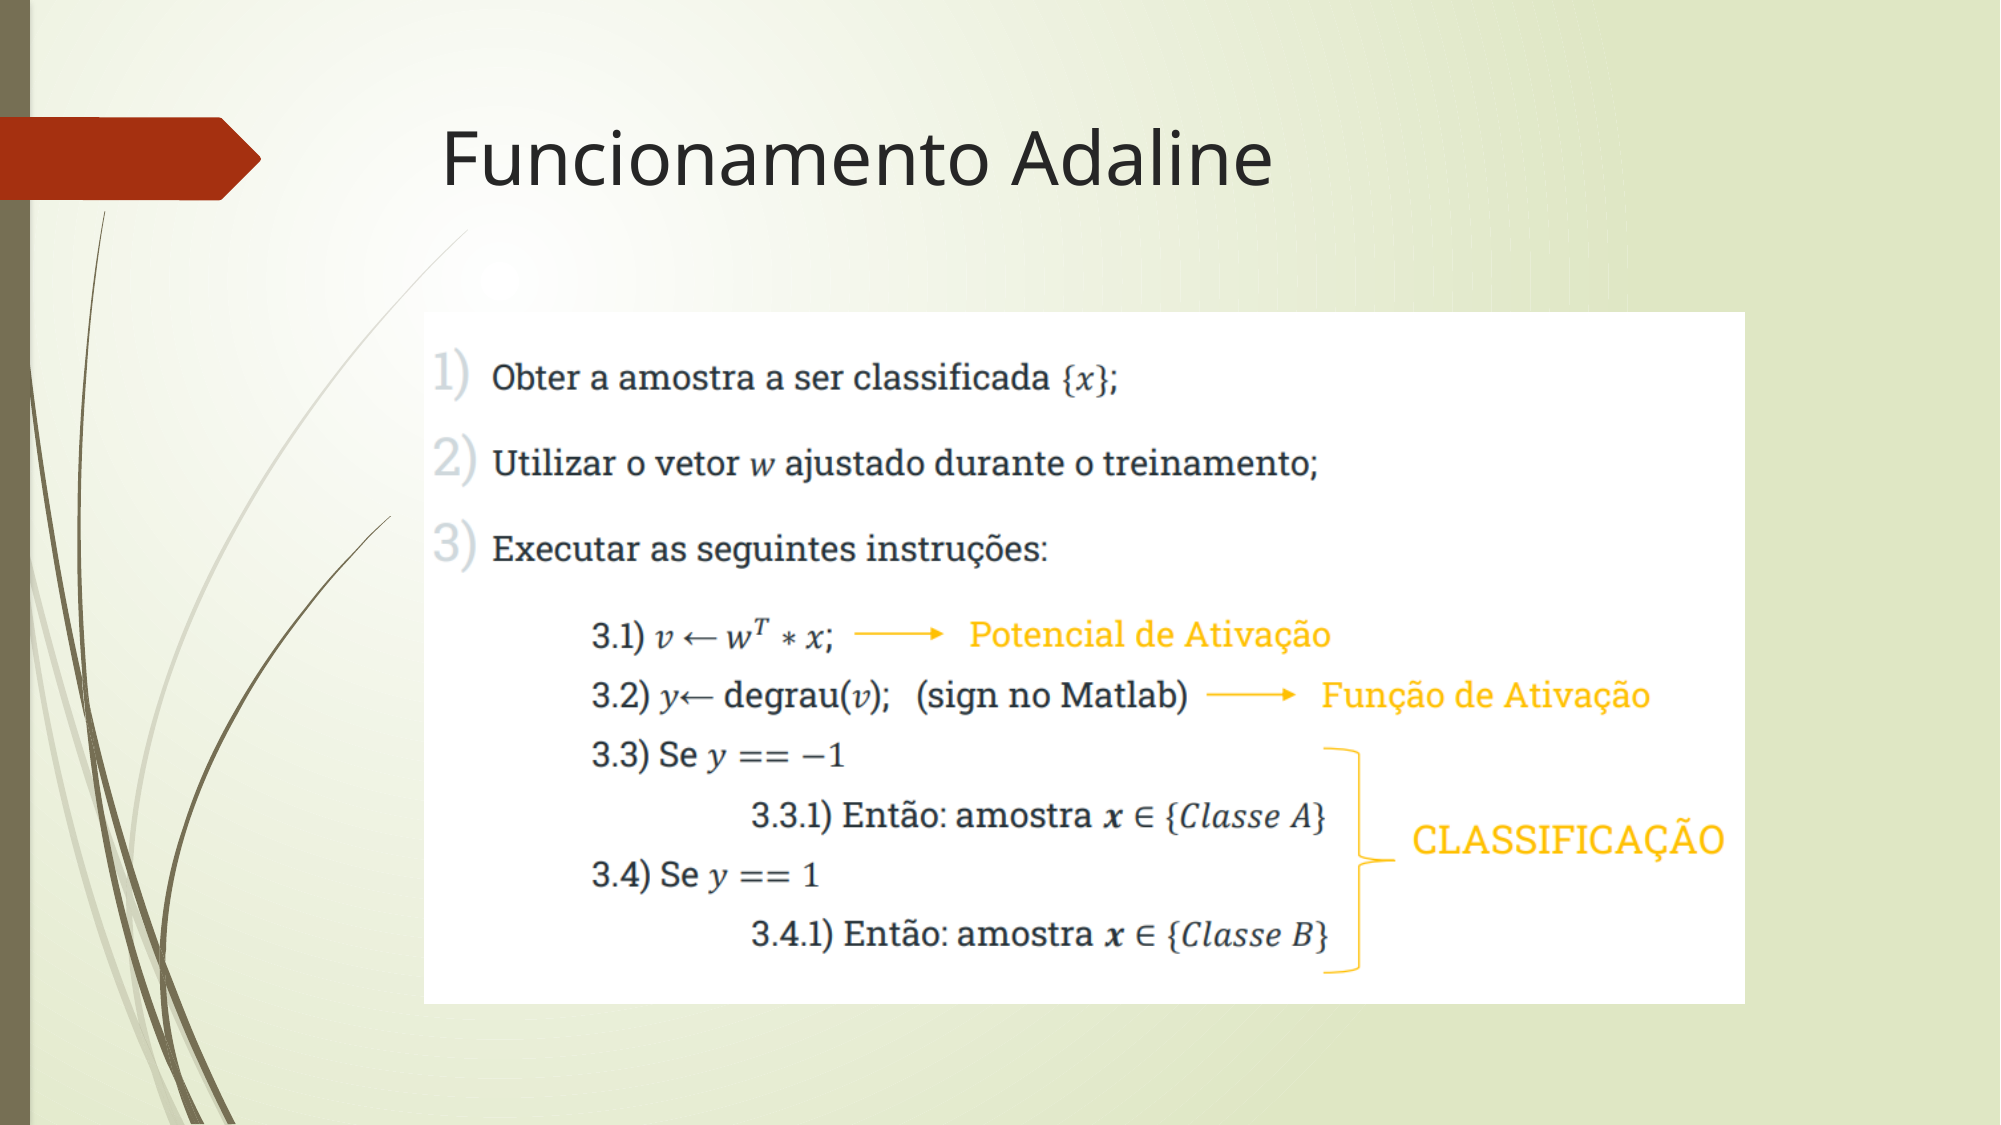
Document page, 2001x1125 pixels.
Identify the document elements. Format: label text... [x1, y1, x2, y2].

title Funcionamento Adaline [425, 102, 1888, 313]
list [424, 312, 1745, 1004]
